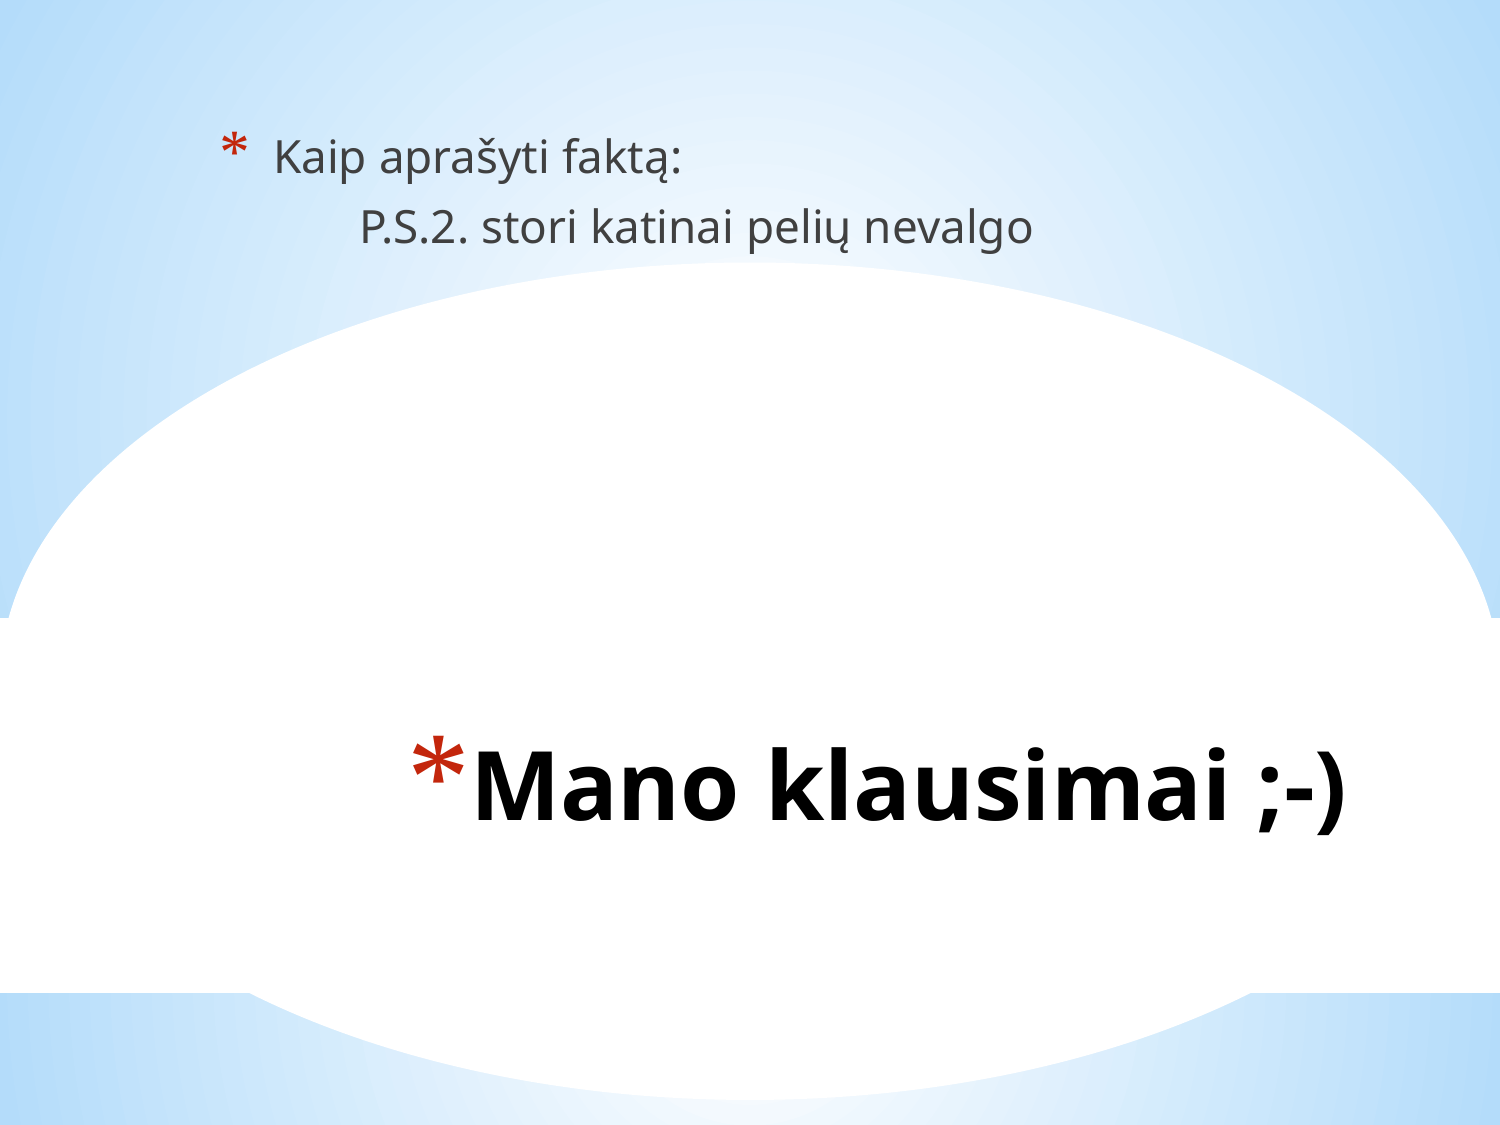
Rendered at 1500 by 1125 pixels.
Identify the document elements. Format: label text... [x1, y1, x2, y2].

list Kaip aprašyti faktą: P.S.2. stori katinai pelių nevalgo [187, 120, 1238, 690]
title Mano klausimai ;-) [294, 717, 1363, 905]
